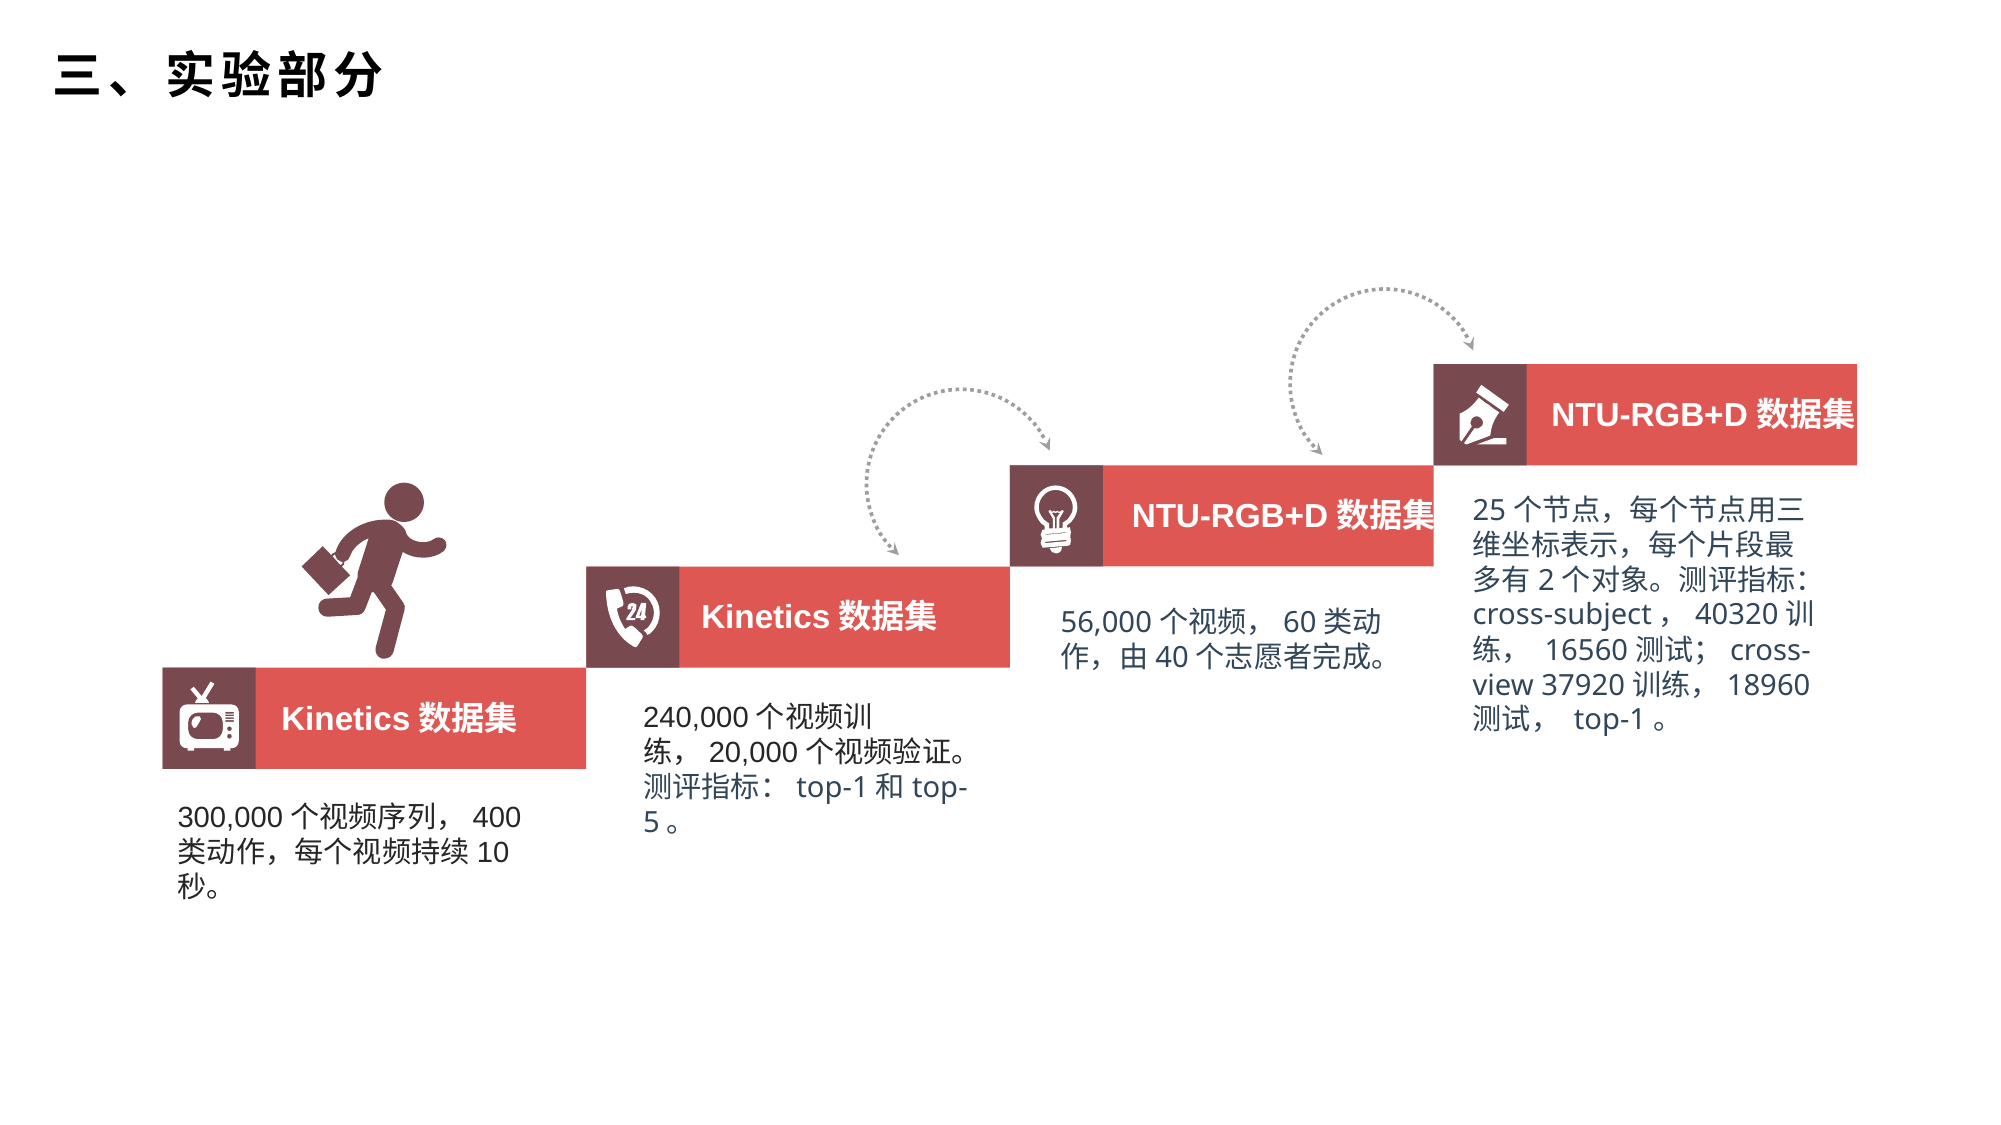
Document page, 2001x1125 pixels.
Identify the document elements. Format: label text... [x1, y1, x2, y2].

text_box [865, 388, 1051, 556]
text_box NTU-RGB+D数据集 [1536, 385, 1871, 441]
text_box [257, 667, 587, 770]
text_box [1528, 363, 1858, 466]
text_box 240,000个视频训练，20,000个视频验证。测评指标：top-1和top-5。 [628, 691, 1005, 846]
text_box 300,000个视频序列，400类动作，每个视频持续10秒。 [162, 790, 539, 911]
text_box [179, 704, 239, 751]
text_box [1459, 397, 1500, 445]
text_box [162, 667, 257, 770]
text_box Kinetics数据集 [266, 689, 533, 745]
text_box [585, 565, 680, 669]
text_box [1476, 438, 1507, 445]
text_box [1104, 464, 1435, 567]
text_box [1289, 288, 1474, 455]
text_box [606, 588, 643, 648]
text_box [301, 482, 448, 659]
text_box NTU-RGB+D数据集 [1117, 487, 1451, 542]
text_box [1034, 485, 1078, 554]
text_box [1433, 363, 1528, 466]
text_box [680, 565, 1011, 669]
text_box [623, 586, 660, 635]
text_box [190, 681, 215, 703]
text_box 三、实验部分 [38, 35, 706, 111]
text_box 56,000个视频，60类动作，由40个志愿者完成。 [1045, 595, 1422, 681]
text_box [1009, 464, 1104, 567]
text_box Kinetics数据集 [686, 588, 953, 643]
text_box [1476, 384, 1509, 412]
text_box 25个节点，每个节点用三维坐标表示，每个片段最多有2个对象。测评指标：cross-subject，40320训练， 16560测试；cross-view 37920训练，18960测试， top-1。 [1457, 483, 1835, 744]
